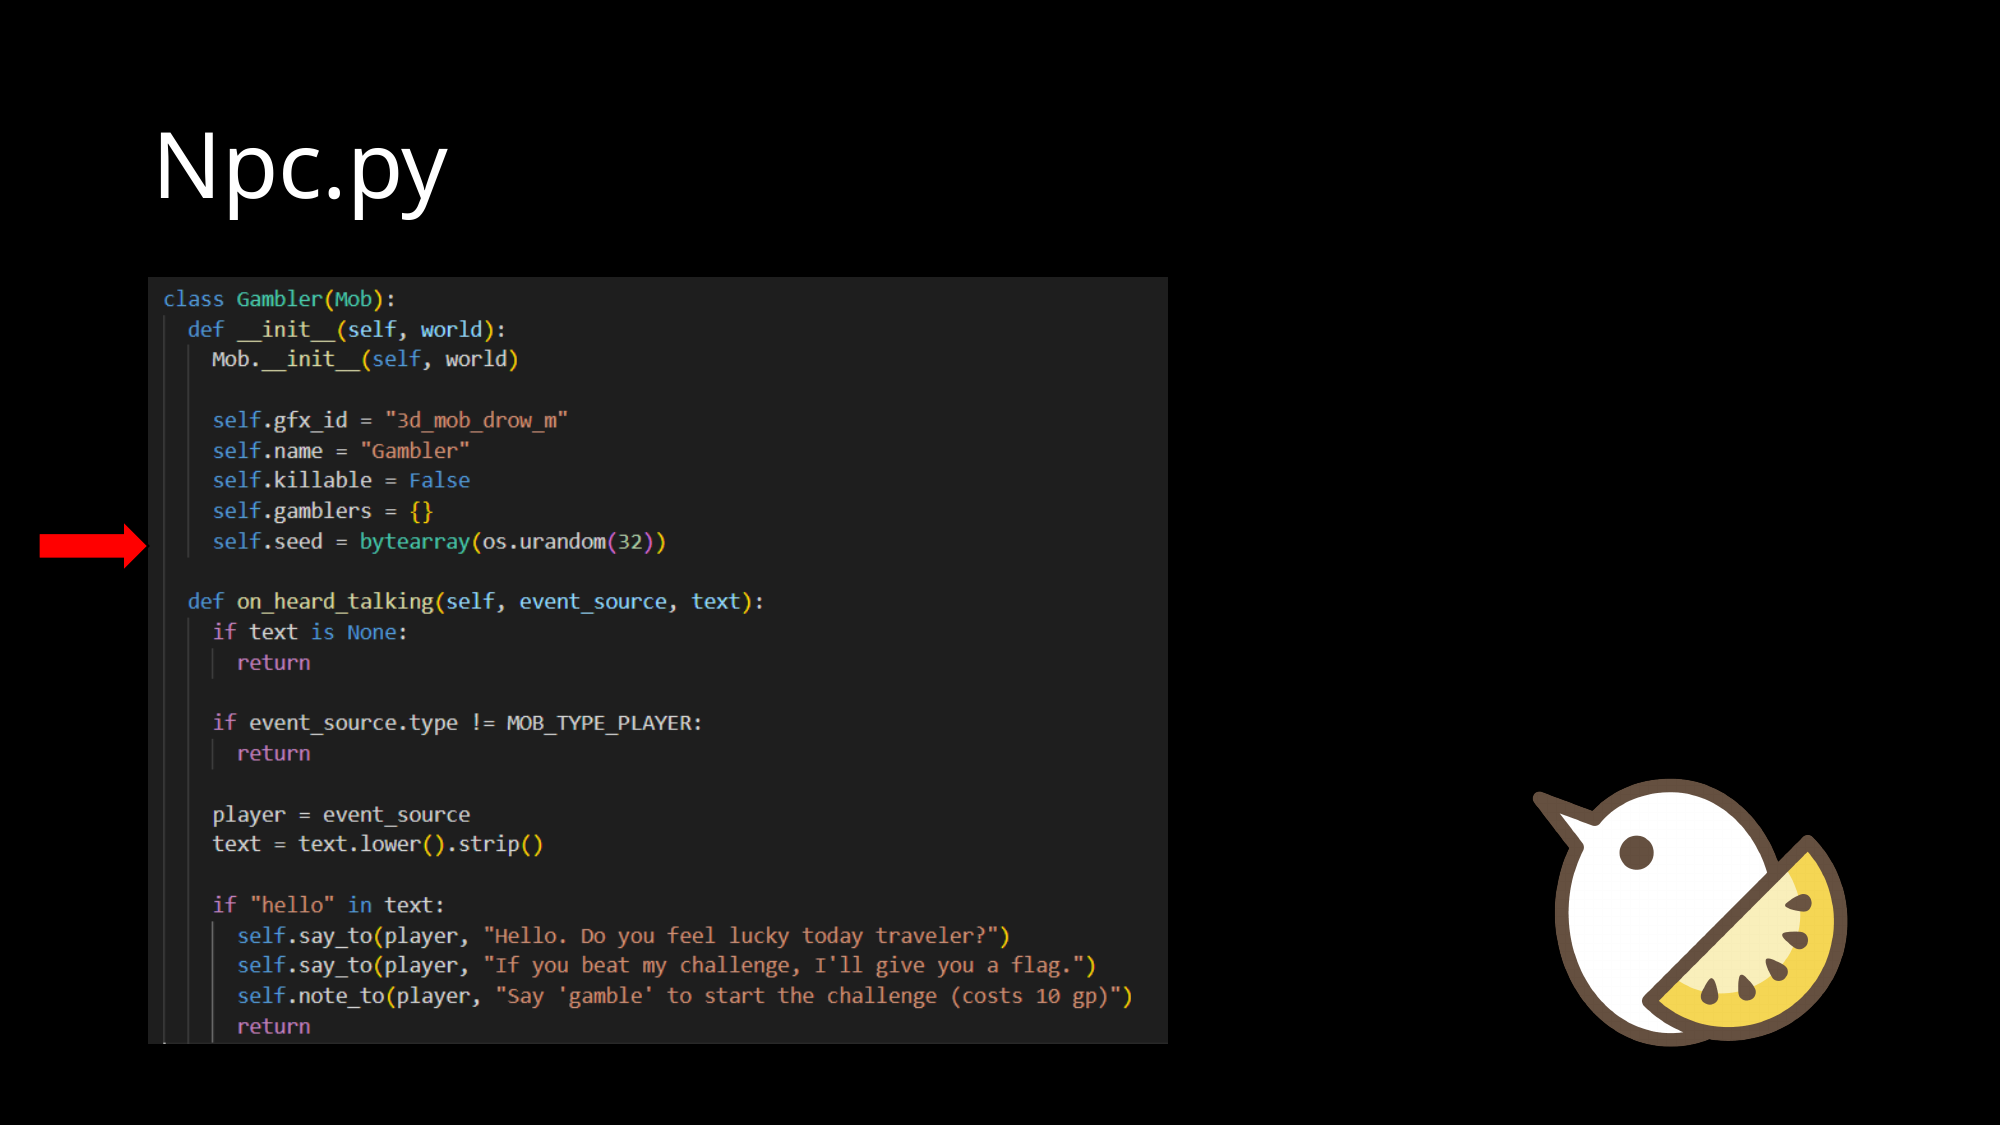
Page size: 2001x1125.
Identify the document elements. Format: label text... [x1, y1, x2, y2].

picture [148, 277, 1168, 1044]
text_box [37, 517, 148, 574]
picture [1512, 761, 1863, 1066]
title Npc.py [137, 59, 1863, 278]
